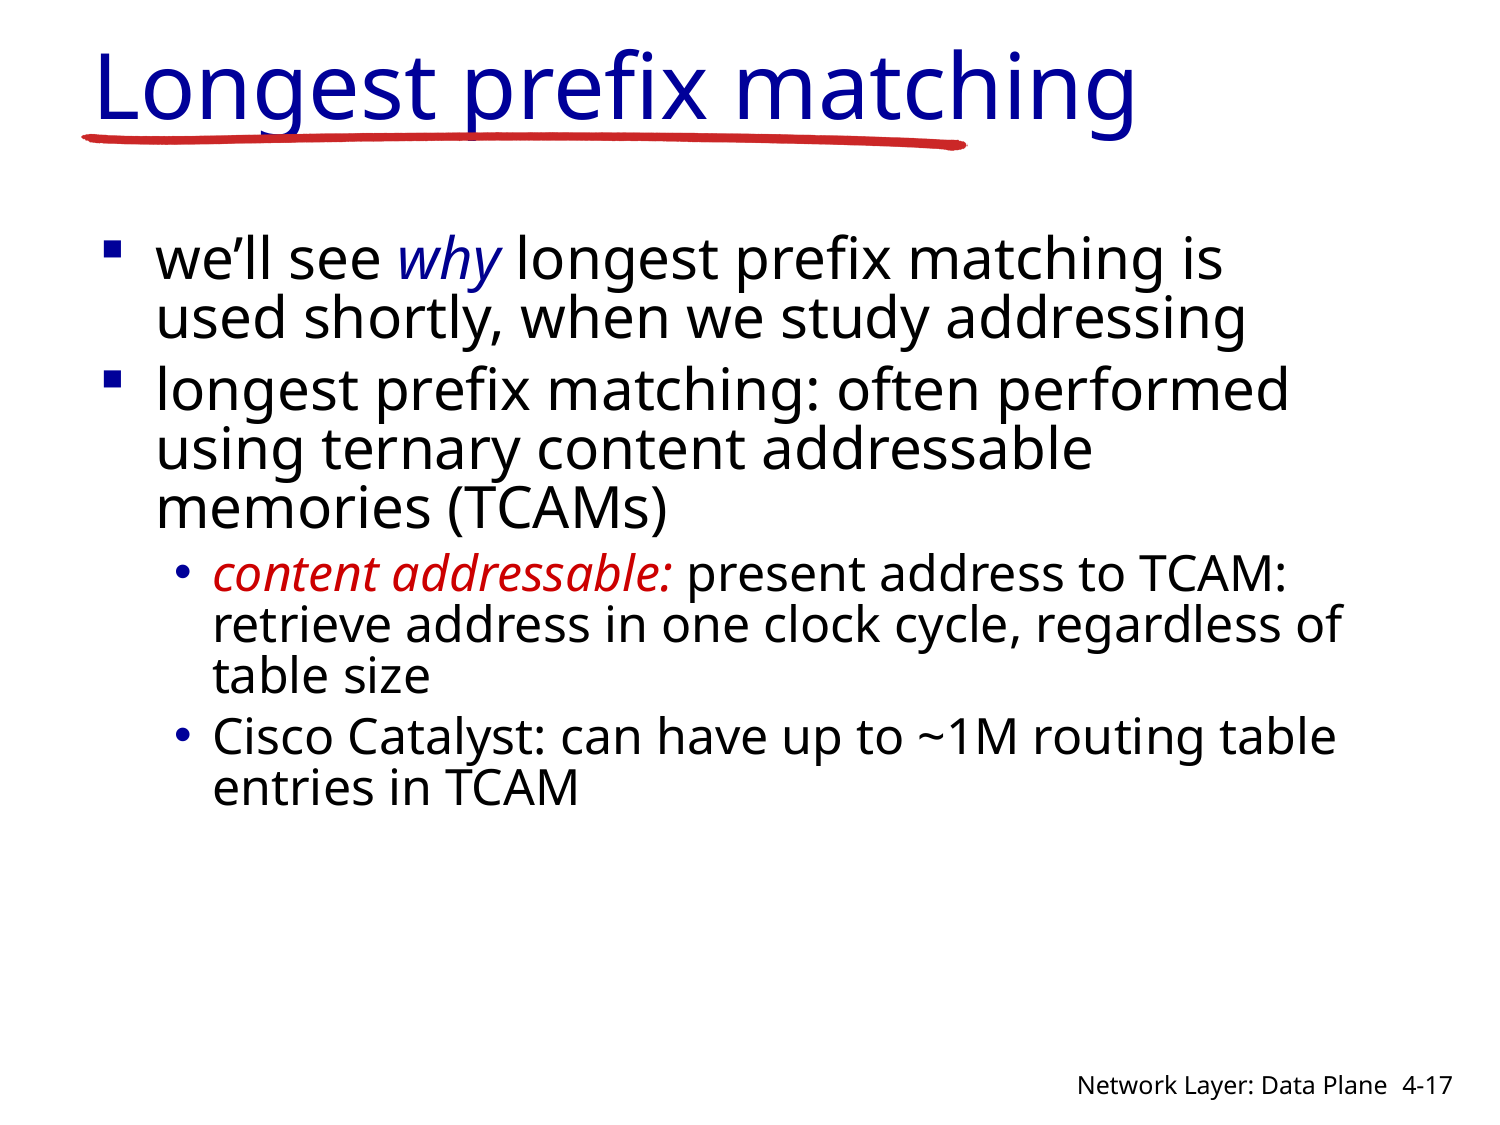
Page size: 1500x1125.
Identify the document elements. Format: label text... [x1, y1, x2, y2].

footer Network Layer: Data Plane [1045, 1062, 1404, 1102]
slide_number 4-17 [1386, 1061, 1480, 1108]
list we’ll see why longest prefix matching is used shortly, when we study addressing longest prefix matching: often performed using ternary content addressable memories (TCAMs) content addressable: present address to TCAM: retrieve address in one clock cycle, regardless of table size Cisco Catalyst: can have up to ~1M routing table entries in TCAM [84, 224, 1360, 987]
picture [77, 127, 978, 157]
title Longest prefix matching [77, 0, 1353, 177]
